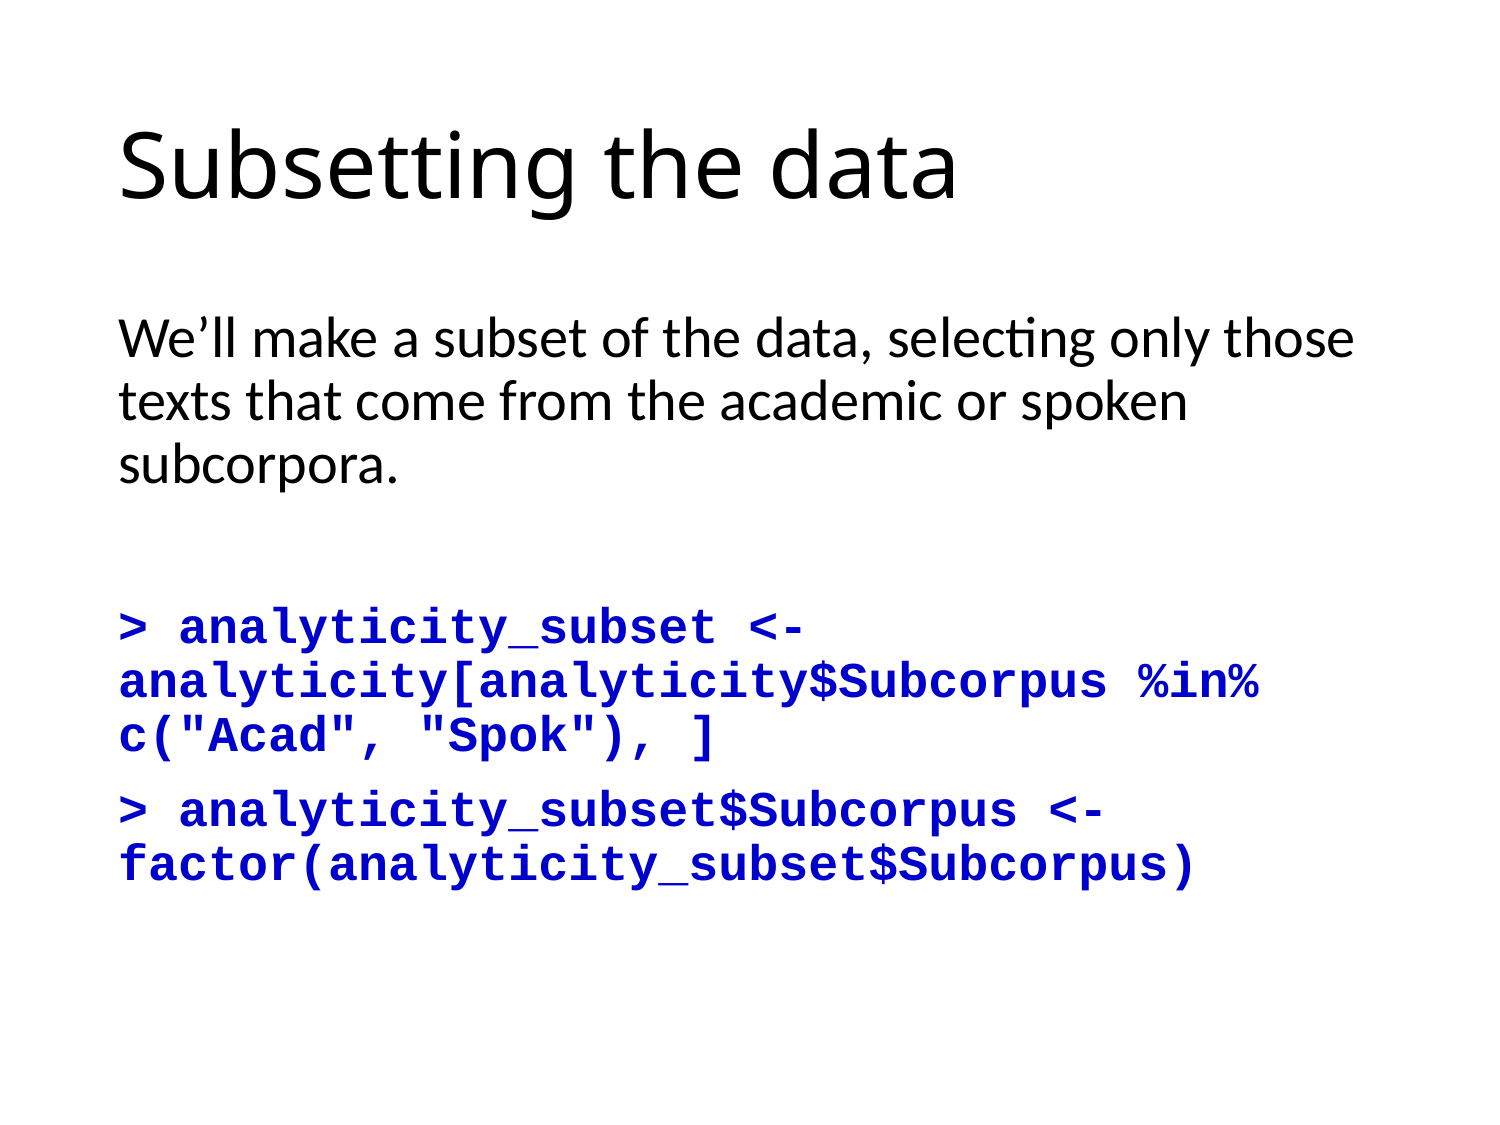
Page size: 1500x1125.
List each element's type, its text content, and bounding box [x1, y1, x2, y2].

list We’ll make a subset of the data, selecting only those texts that come from the academic or spoken subcorpora. > analyticity_subset <- analyticity[analyticity$Subcorpus %in% c("Acad", "Spok"), ] > analyticity_subset$Subcorpus <- factor(analyticity_subset$Subcorpus) [103, 299, 1397, 1014]
title Subsetting the data [103, 59, 1397, 278]
